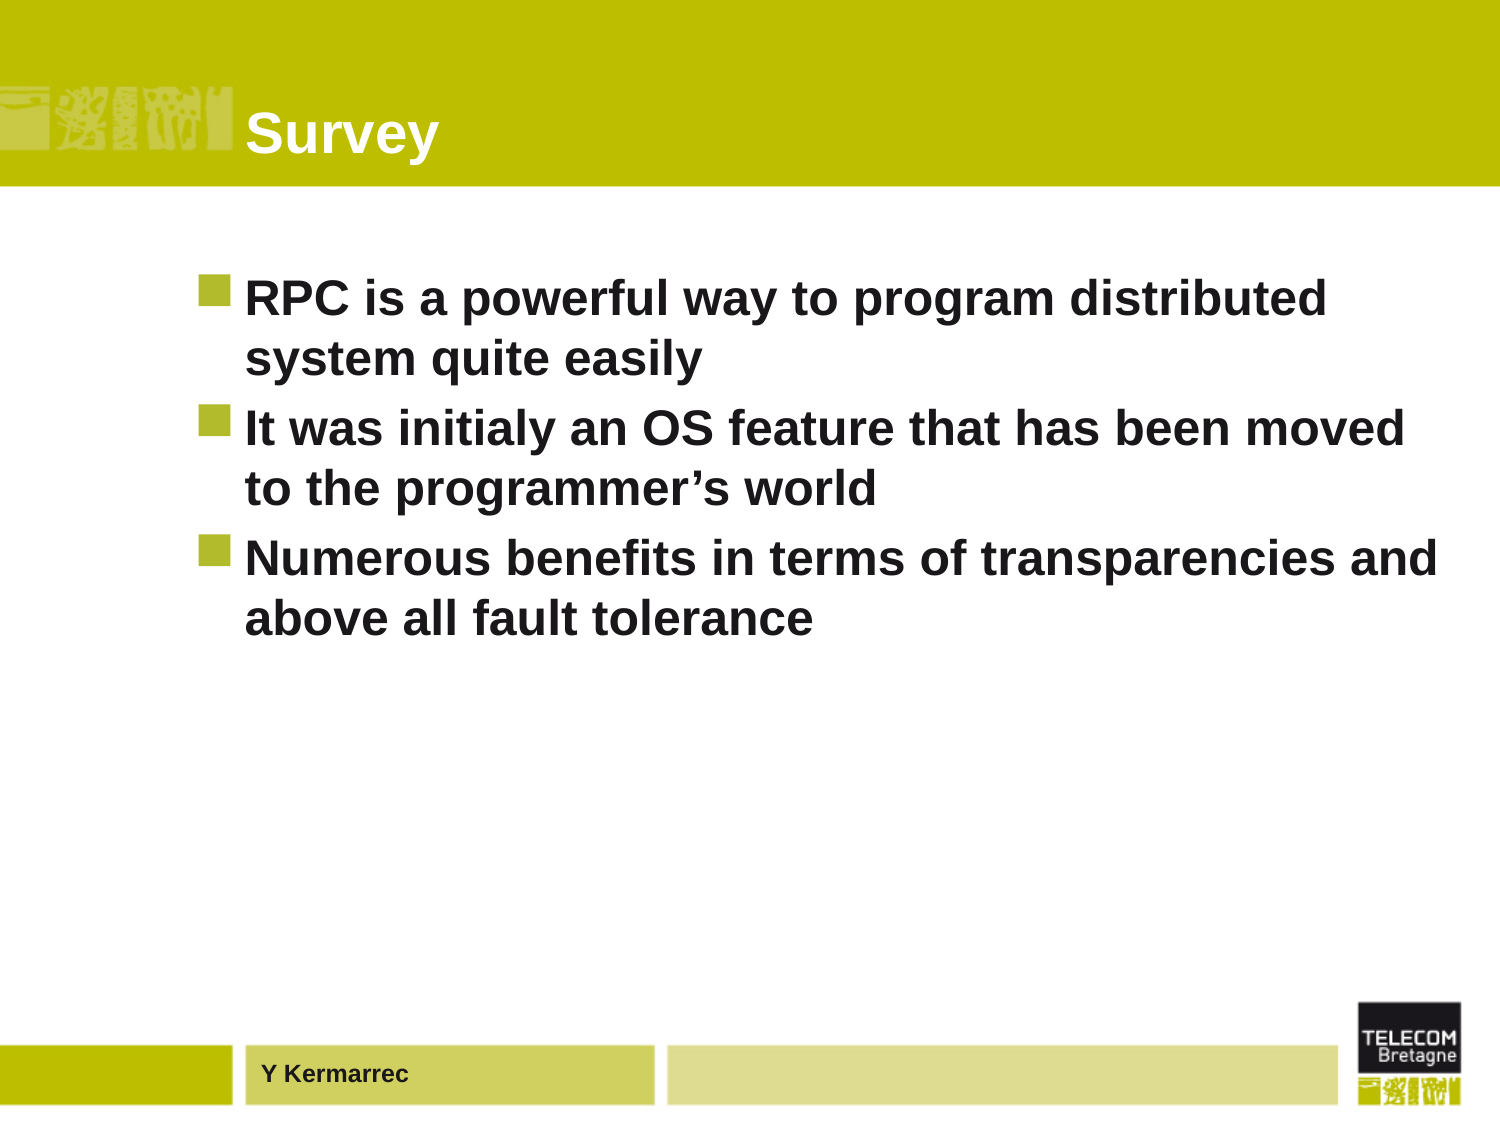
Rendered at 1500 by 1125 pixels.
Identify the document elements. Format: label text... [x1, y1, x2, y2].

list RPC is a powerful way to program distributed system quite easily It was initialy an OS feature that has been moved to the programmer’s world Numerous benefits in terms of transparencies and above all fault tolerance [199, 265, 1459, 1002]
picture [0, 0, 1500, 1125]
title Survey [245, 23, 1459, 166]
